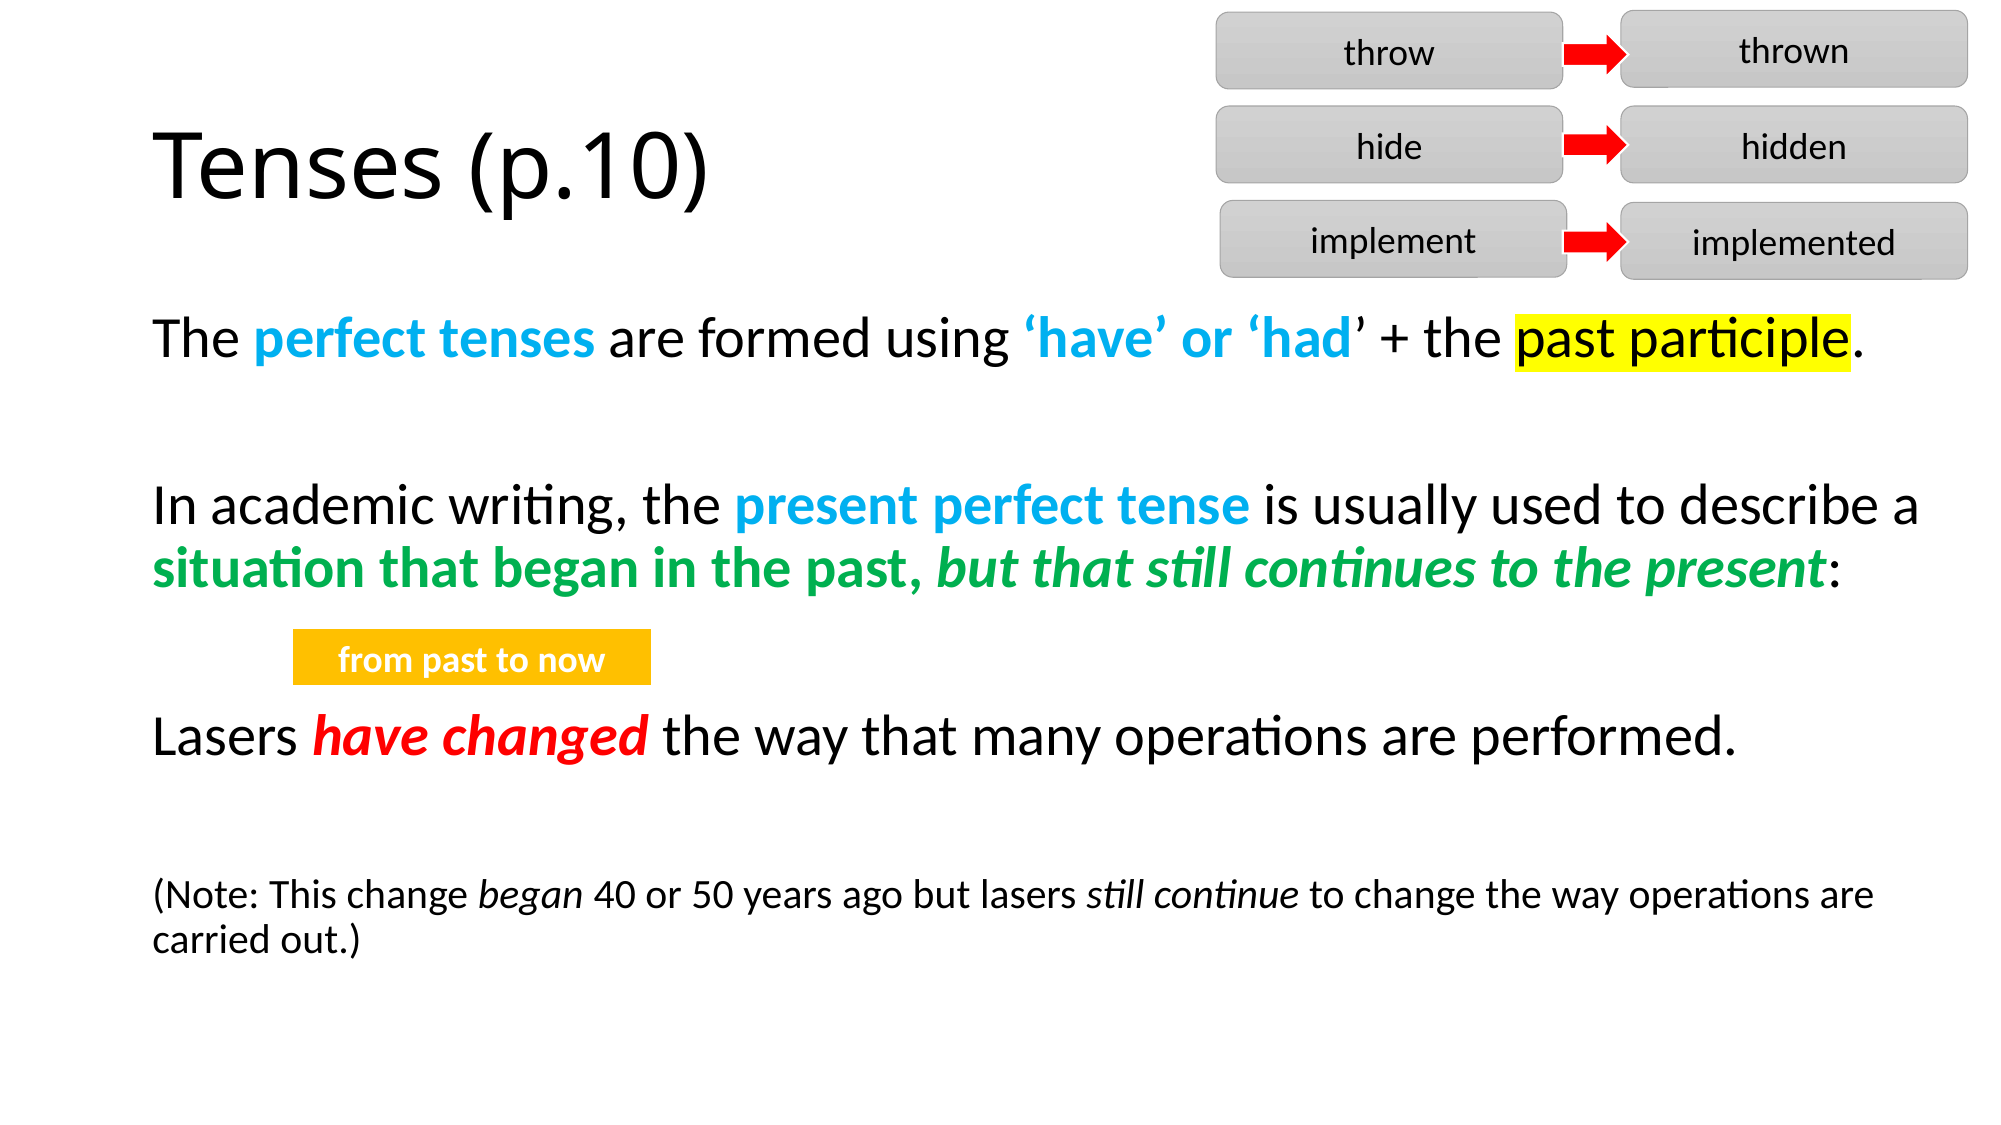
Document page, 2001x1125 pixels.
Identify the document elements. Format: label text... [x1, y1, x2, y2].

title Tenses (p.10) [137, 59, 1863, 278]
text_box from past to now [290, 626, 654, 688]
text_box [1561, 29, 1630, 80]
text_box throw [1215, 11, 1564, 90]
text_box [1561, 216, 1630, 268]
text_box implemented [1620, 201, 1969, 280]
text_box thrown [1620, 9, 1969, 88]
list The perfect tenses are formed using ‘have’ or ‘had’ + the past participle. In academic writing, the present perfect tense is usually used to describe a situation that began in the past, but that still continues to the present: Lasers have changed the way that many operations are performed. (Note: This change began 40 or 50 years ago but lasers still continue to change the way operations are carried out.) [137, 299, 1968, 1083]
text_box hide [1215, 105, 1564, 184]
text_box [1561, 119, 1630, 171]
text_box implement [1219, 199, 1568, 278]
text_box hidden [1620, 105, 1969, 184]
